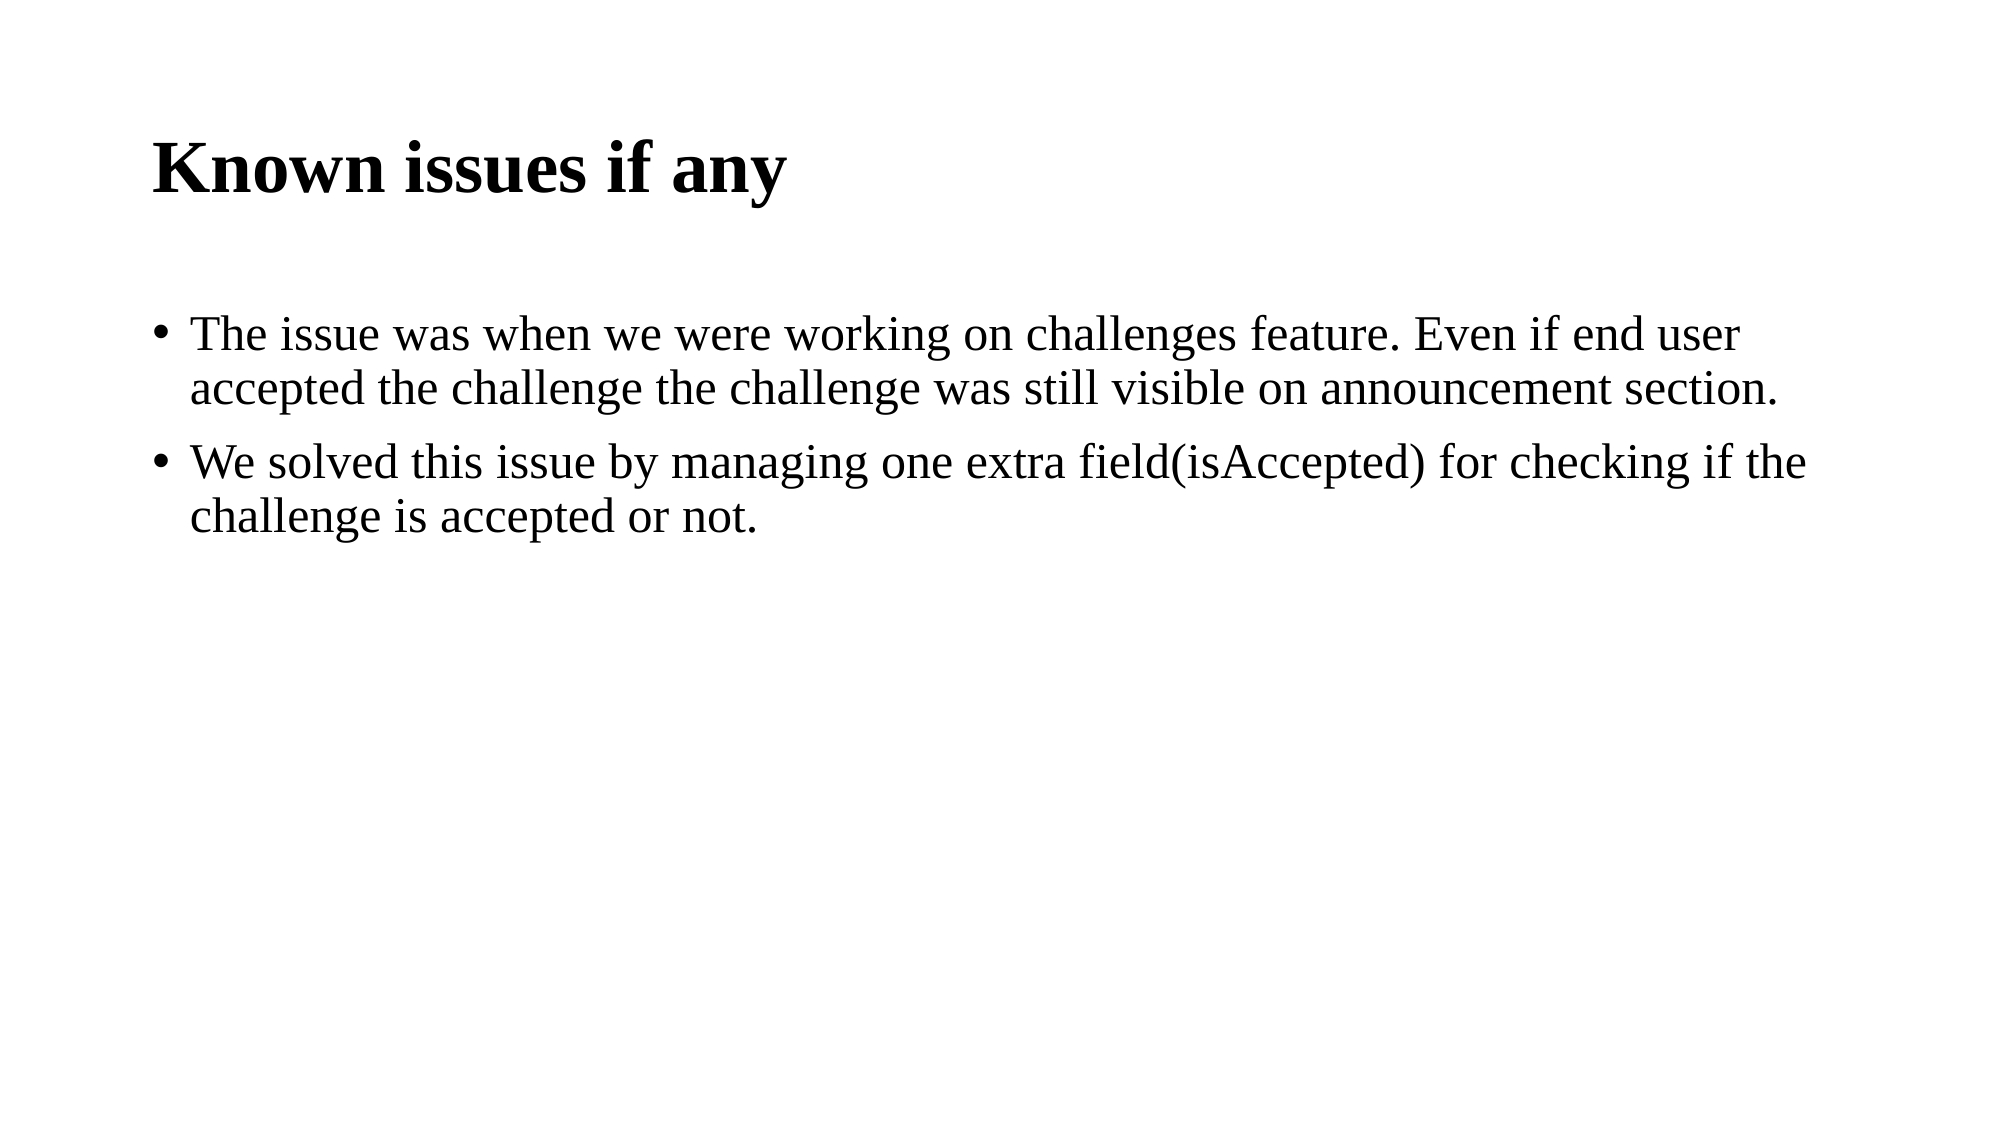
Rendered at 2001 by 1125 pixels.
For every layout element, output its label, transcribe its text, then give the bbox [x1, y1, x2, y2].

list The issue was when we were working on challenges feature. Even if end user accepted the challenge the challenge was still visible on announcement section. We solved this issue by managing one extra field(isAccepted) for checking if the challenge is accepted or not. [137, 299, 1863, 1014]
title Known issues if any [137, 59, 1863, 278]
